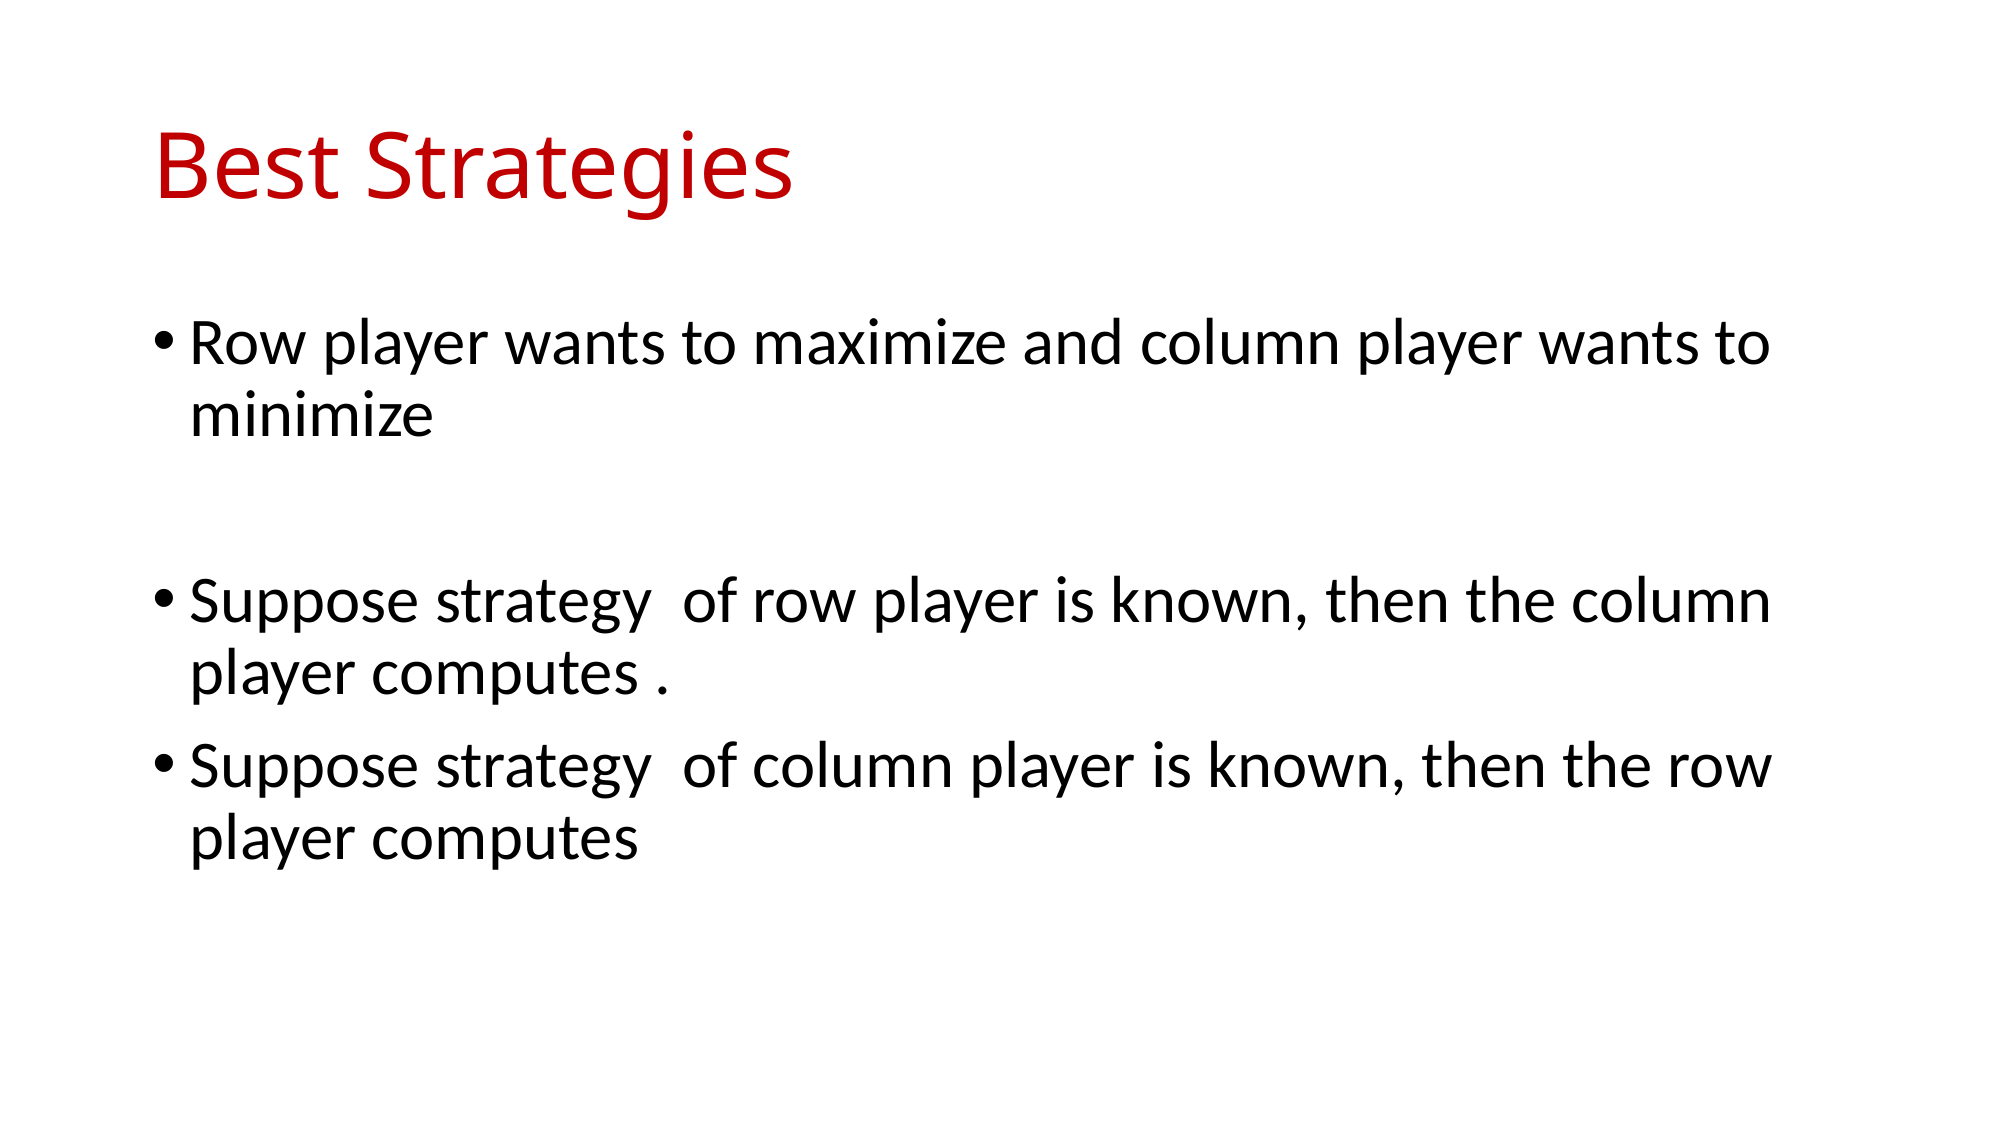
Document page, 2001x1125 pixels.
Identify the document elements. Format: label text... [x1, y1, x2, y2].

title Best Strategies [137, 59, 1906, 278]
